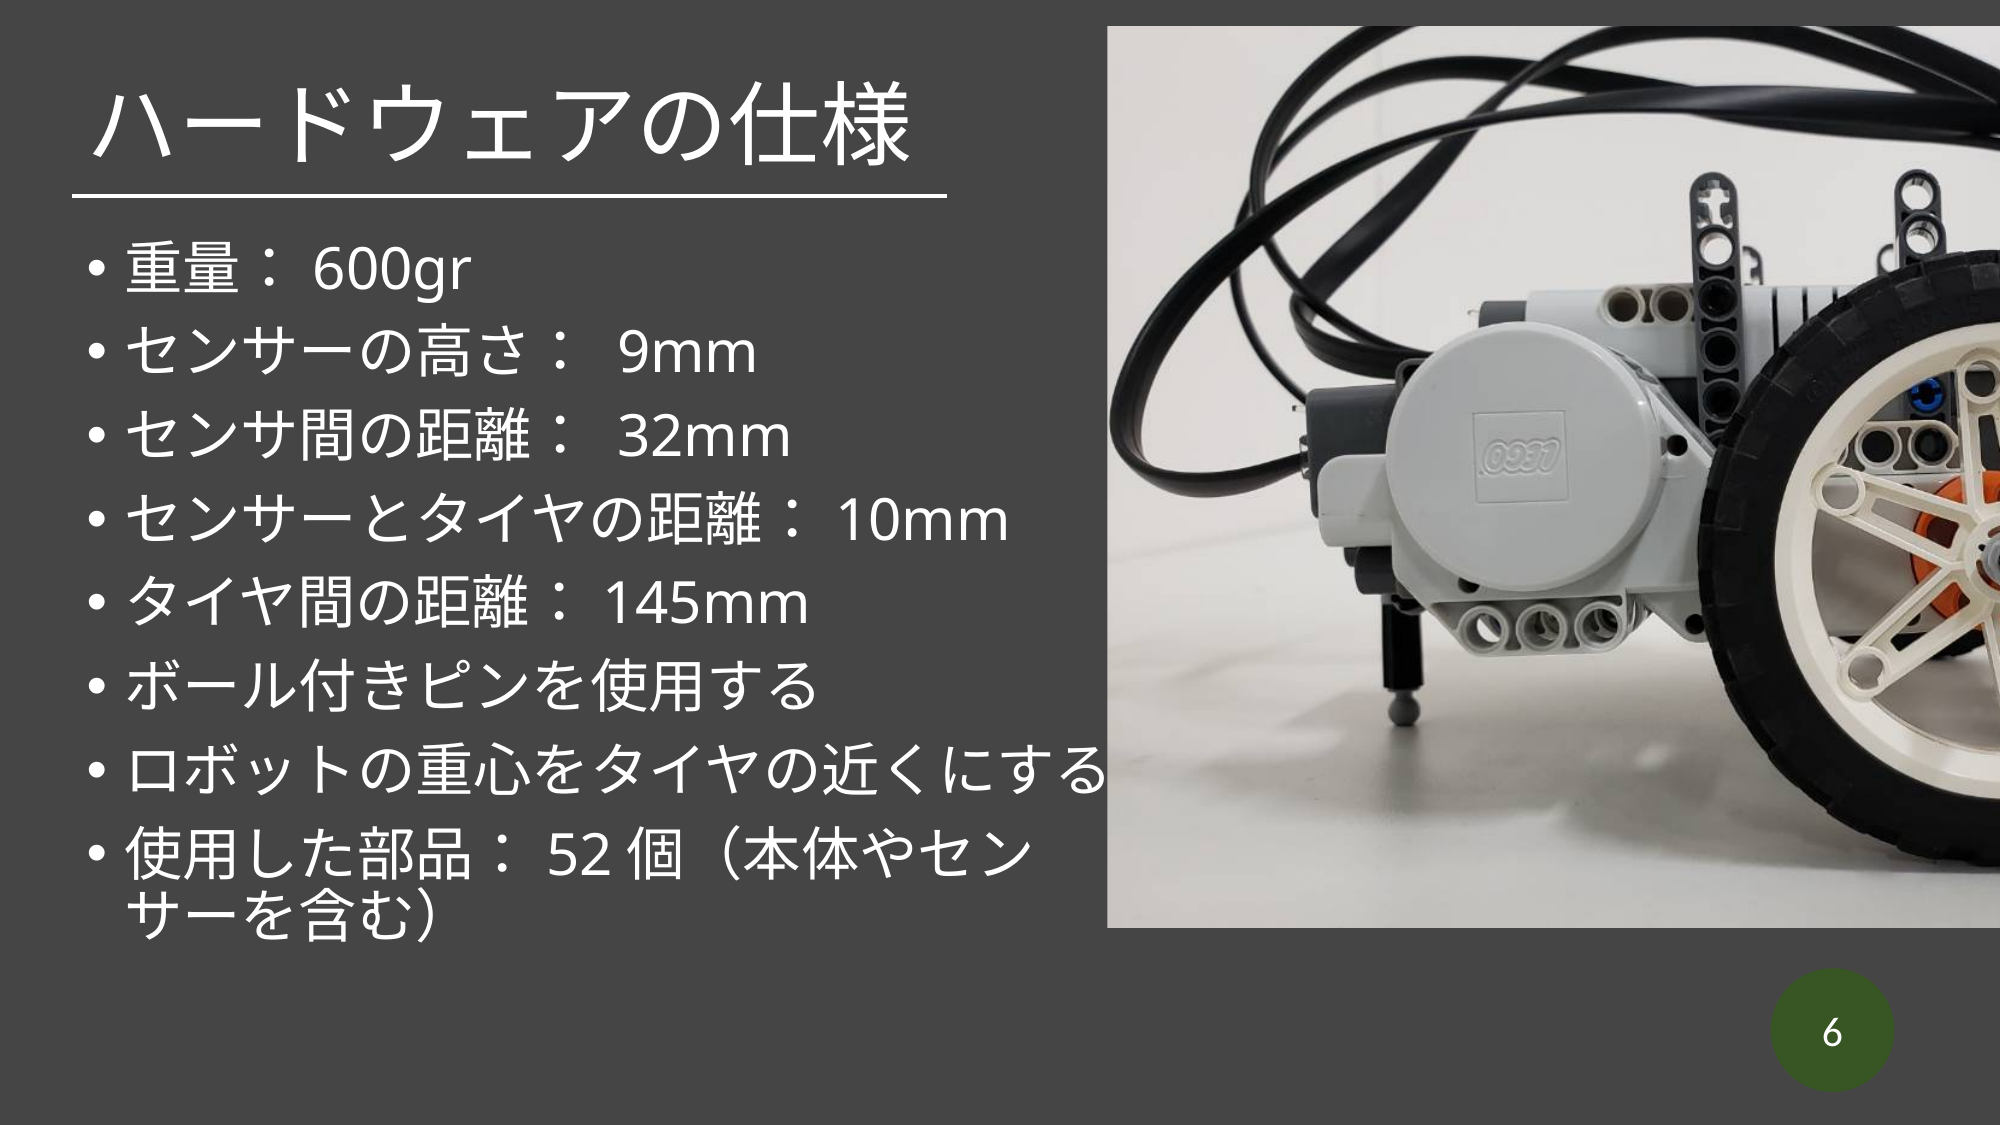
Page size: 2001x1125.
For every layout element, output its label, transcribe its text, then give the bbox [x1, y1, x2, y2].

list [1107, 0, 2000, 928]
slide_number 6 [1770, 968, 1895, 1092]
title ハードウェアの仕様 [71, 0, 1107, 231]
list 重量：600gr センサーの高さ： 9mm センサ間の距離： 32mm センサーとタイヤの距離：10mm タイヤ間の距離：145mm ボール付きピンを使用する ロボットの重心をタイヤの近くにする 使用した部品：52個（本体やセンサーを含む） [71, 231, 1155, 1044]
